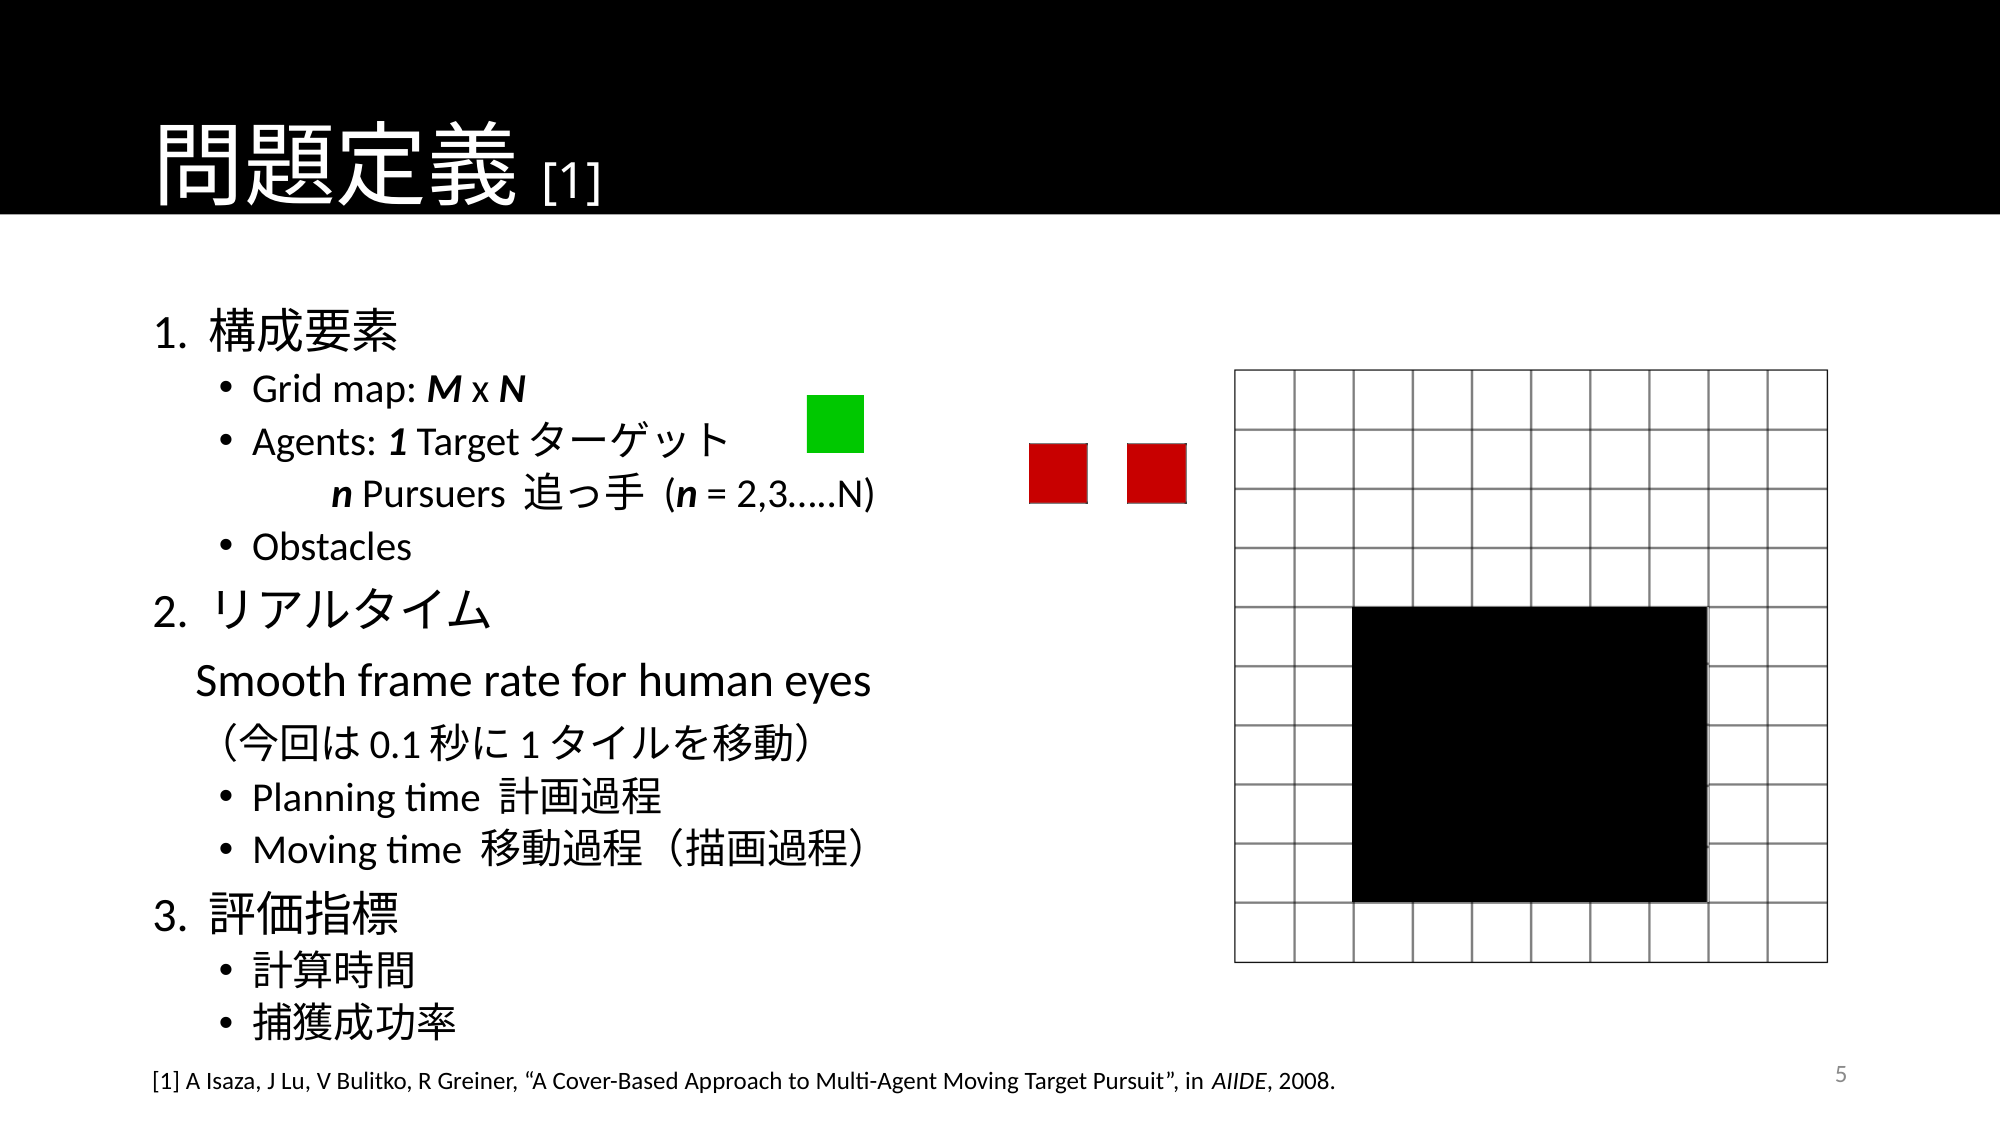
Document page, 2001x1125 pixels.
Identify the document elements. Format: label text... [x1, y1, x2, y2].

slide_number 5 [1412, 1042, 1863, 1103]
picture [1029, 443, 1088, 504]
text_box [0, 0, 2000, 216]
picture [806, 395, 864, 453]
title 問題定義[1] [137, 59, 1863, 278]
list 1. 構成要素 Grid map: M x N Agents: 1 Targetターゲット n Pursuers 追っ手 (n = 2,3…..N) Obstacles 2. リアルタイム Smooth frame rate for human eyes （今回は0.1秒に1タイルを移動） Planning time 計画過程 Moving time 移動過程（描画過程） 3. 評価指標 計算時間 捕獲成功率 [137, 299, 1863, 1057]
text_box [1] A Isaza, J Lu, V Bulitko, R Greiner, “A Cover-Based Approach to Multi-Agent Moving Target Pursuit”, in AIIDE, 2008. [137, 1057, 1708, 1102]
picture [1231, 366, 1834, 969]
picture [1127, 443, 1187, 504]
